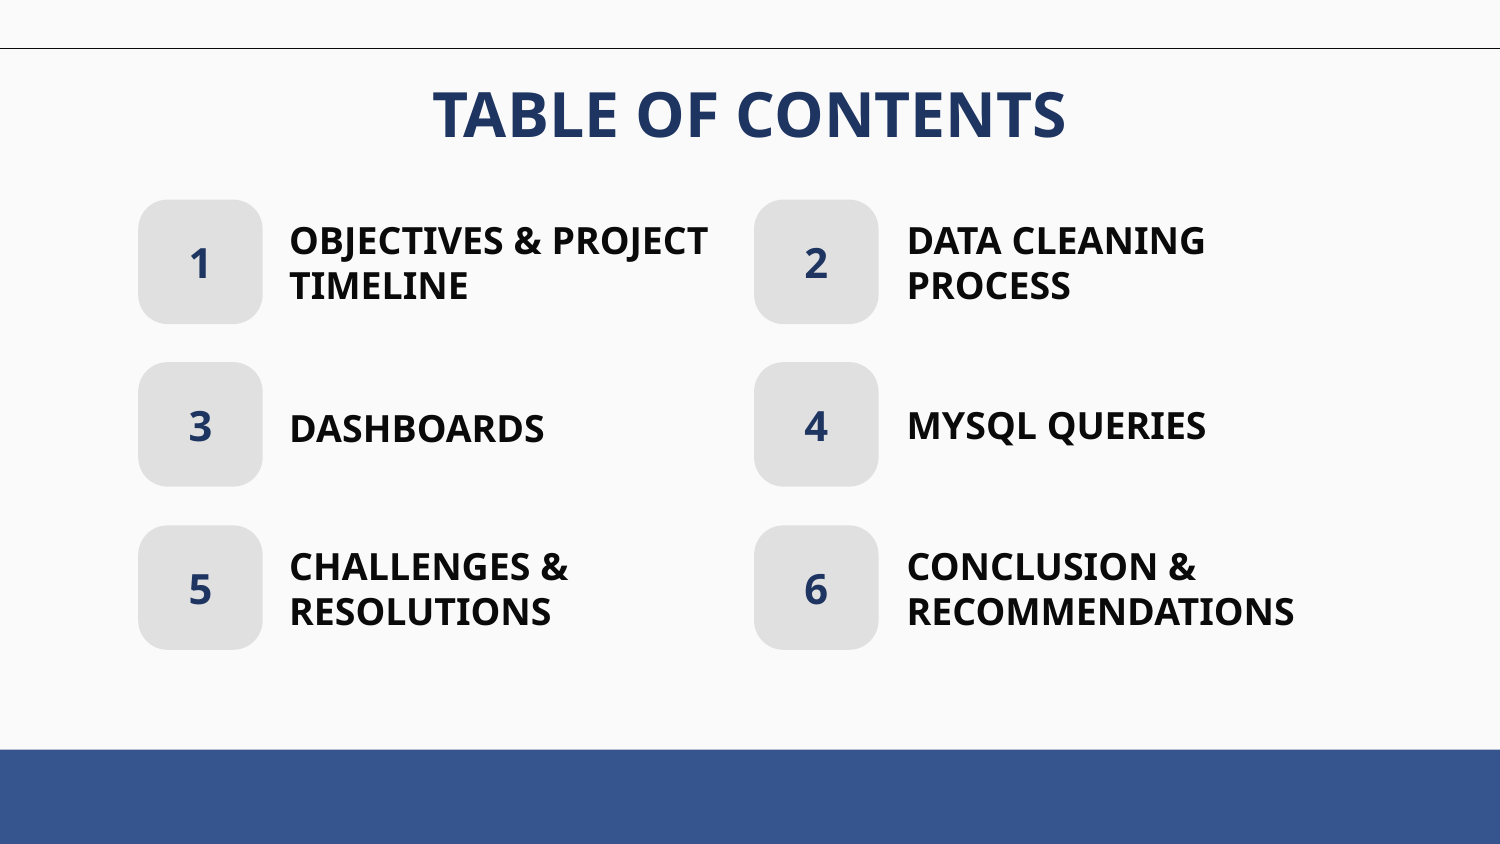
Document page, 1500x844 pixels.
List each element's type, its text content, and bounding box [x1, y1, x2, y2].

text_box [754, 618, 879, 650]
text_box [754, 199, 879, 231]
title 2 [754, 231, 879, 292]
text_box [138, 618, 263, 650]
title DATA CLEANING PROCESS [891, 209, 1362, 315]
text_box [138, 199, 263, 231]
text_box [754, 362, 879, 394]
title 5 [138, 557, 263, 618]
text_box [754, 525, 879, 557]
text_box [754, 455, 879, 487]
title 4 [754, 394, 879, 455]
title 1 [138, 231, 263, 292]
title 3 [138, 394, 263, 455]
text_box [138, 455, 263, 487]
title MYSQL QUERIES [891, 371, 1362, 477]
text_box [138, 362, 263, 394]
title CONCLUSION & RECOMMENDATIONS [891, 535, 1362, 641]
text_box [138, 525, 263, 557]
title CHALLENGES & RESOLUTIONS [274, 535, 745, 641]
title OBJECTIVES & PROJECT TIMELINE [274, 209, 745, 315]
text_box [754, 292, 879, 325]
title TABLE OF CONTENTS [118, 60, 1382, 150]
text_box [138, 292, 263, 325]
title 6 [754, 557, 879, 618]
title DASHBOARDS [274, 371, 745, 477]
